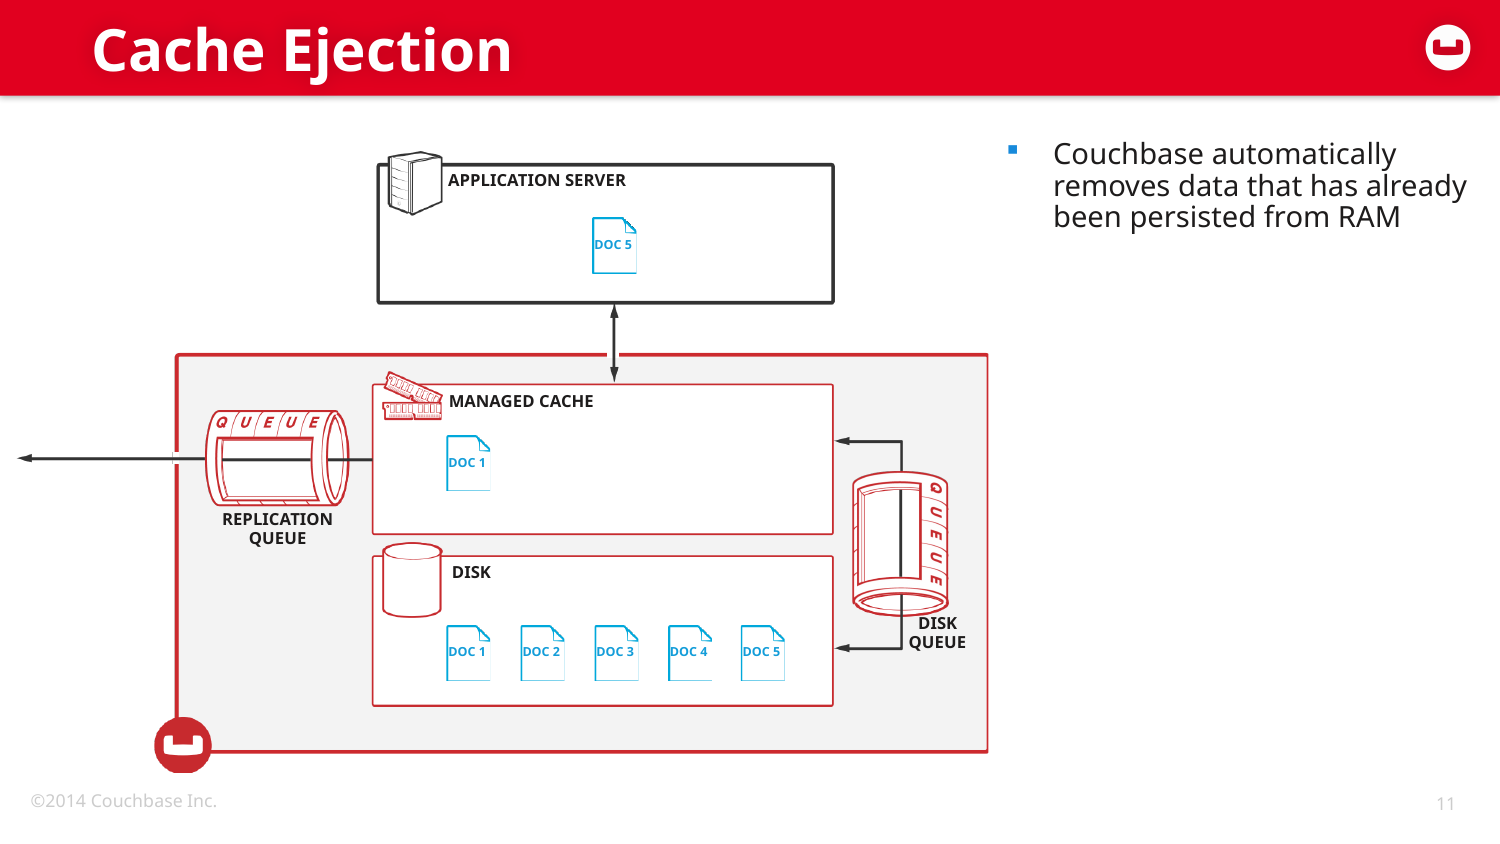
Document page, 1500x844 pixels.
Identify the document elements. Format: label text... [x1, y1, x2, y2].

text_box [586, 624, 645, 681]
picture [825, 490, 974, 596]
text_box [511, 624, 571, 681]
picture [1425, 24, 1471, 71]
text_box Couchbase automatically removes data that has already been persisted from RAM [1006, 139, 1486, 652]
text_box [16, 151, 989, 773]
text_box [437, 434, 497, 491]
picture [203, 405, 351, 511]
slide_number 11 [1350, 782, 1472, 827]
title Cache Ejection [76, 3, 1389, 92]
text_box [583, 217, 643, 274]
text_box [659, 624, 719, 681]
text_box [437, 624, 497, 681]
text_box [732, 624, 791, 681]
